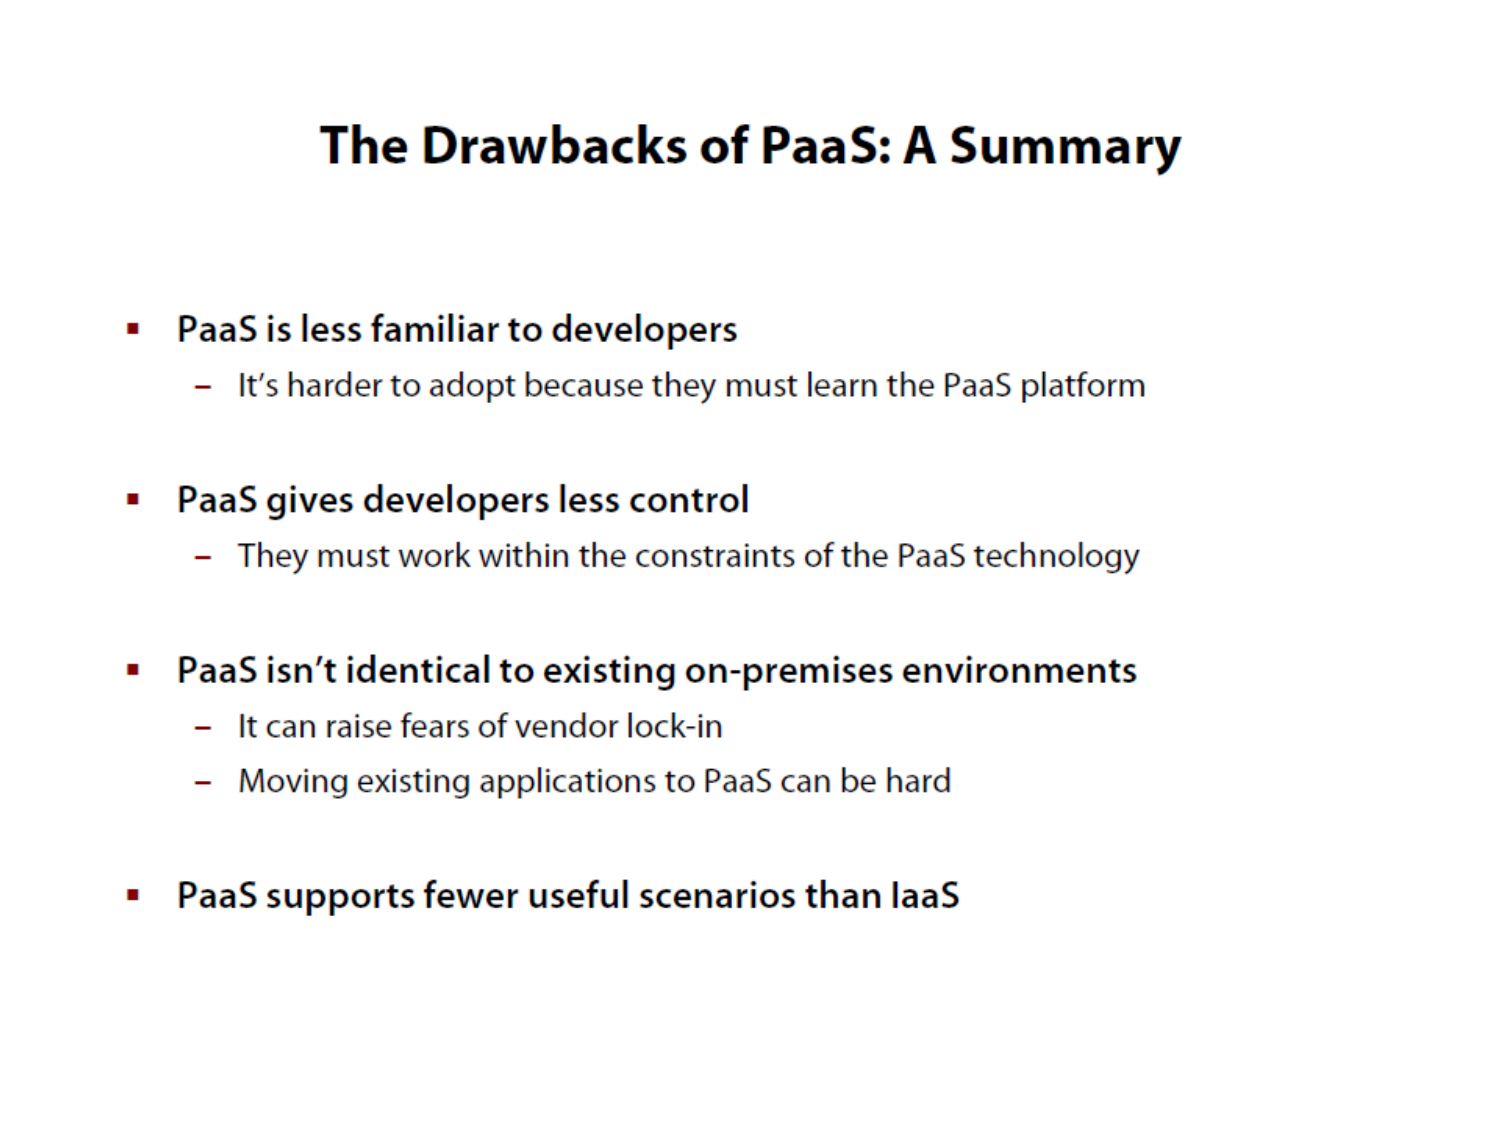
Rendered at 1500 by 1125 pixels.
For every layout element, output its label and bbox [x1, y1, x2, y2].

picture [70, 37, 1430, 1074]
